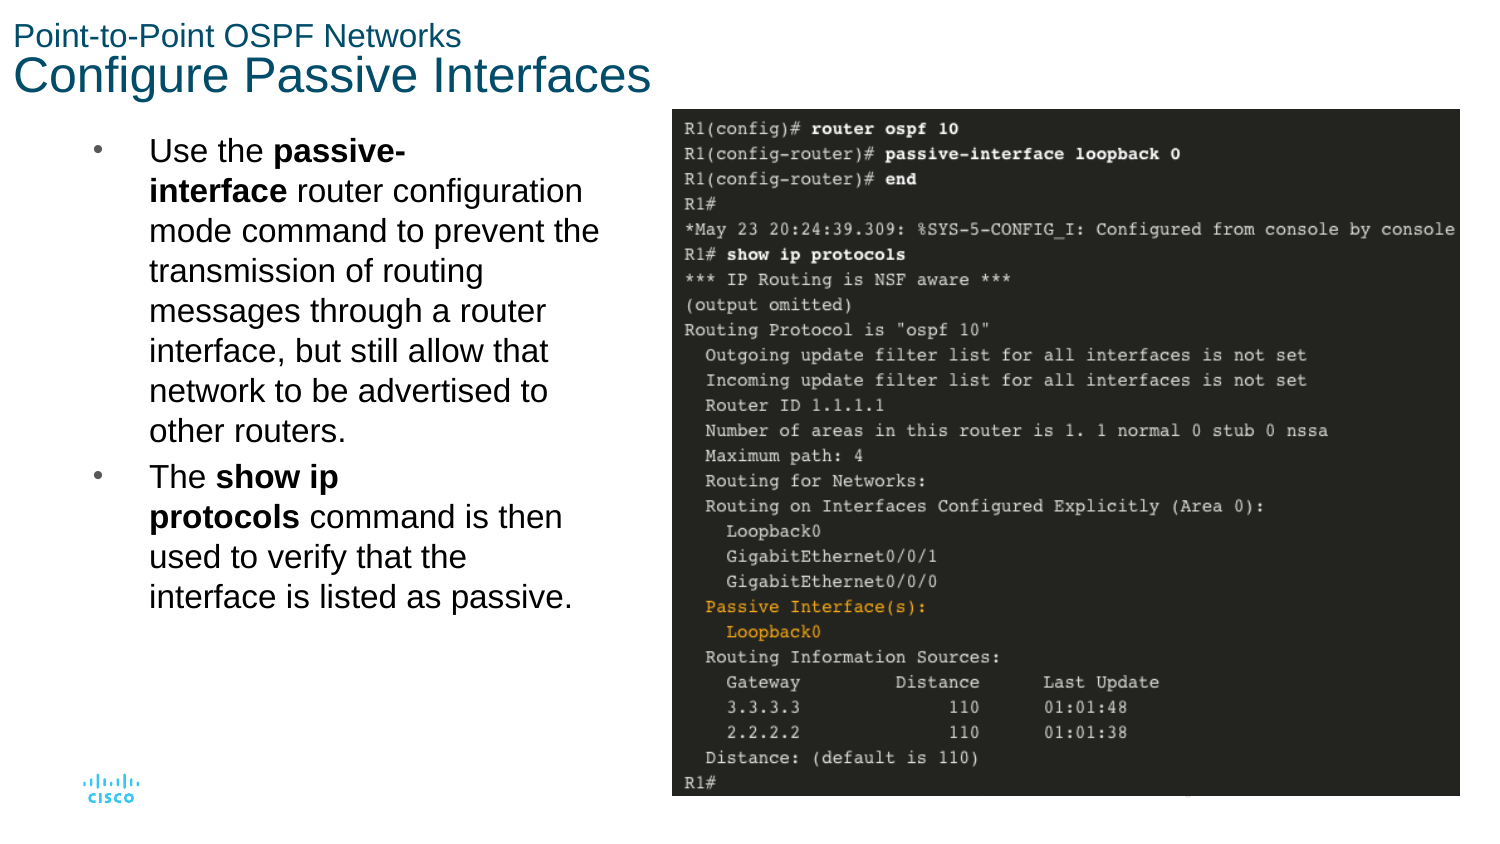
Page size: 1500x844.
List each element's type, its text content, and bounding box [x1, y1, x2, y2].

picture [671, 108, 1460, 796]
list Use the passive-interface router configuration mode command to prevent the transmission of routing messages through a router interface, but still allow that network to be advertised to other routers. The show ip protocols command is then used to verify that the interface is listed as passive. [77, 121, 617, 726]
title Point-to-Point OSPF Networks Configure Passive Interfaces [0, 1, 1368, 122]
